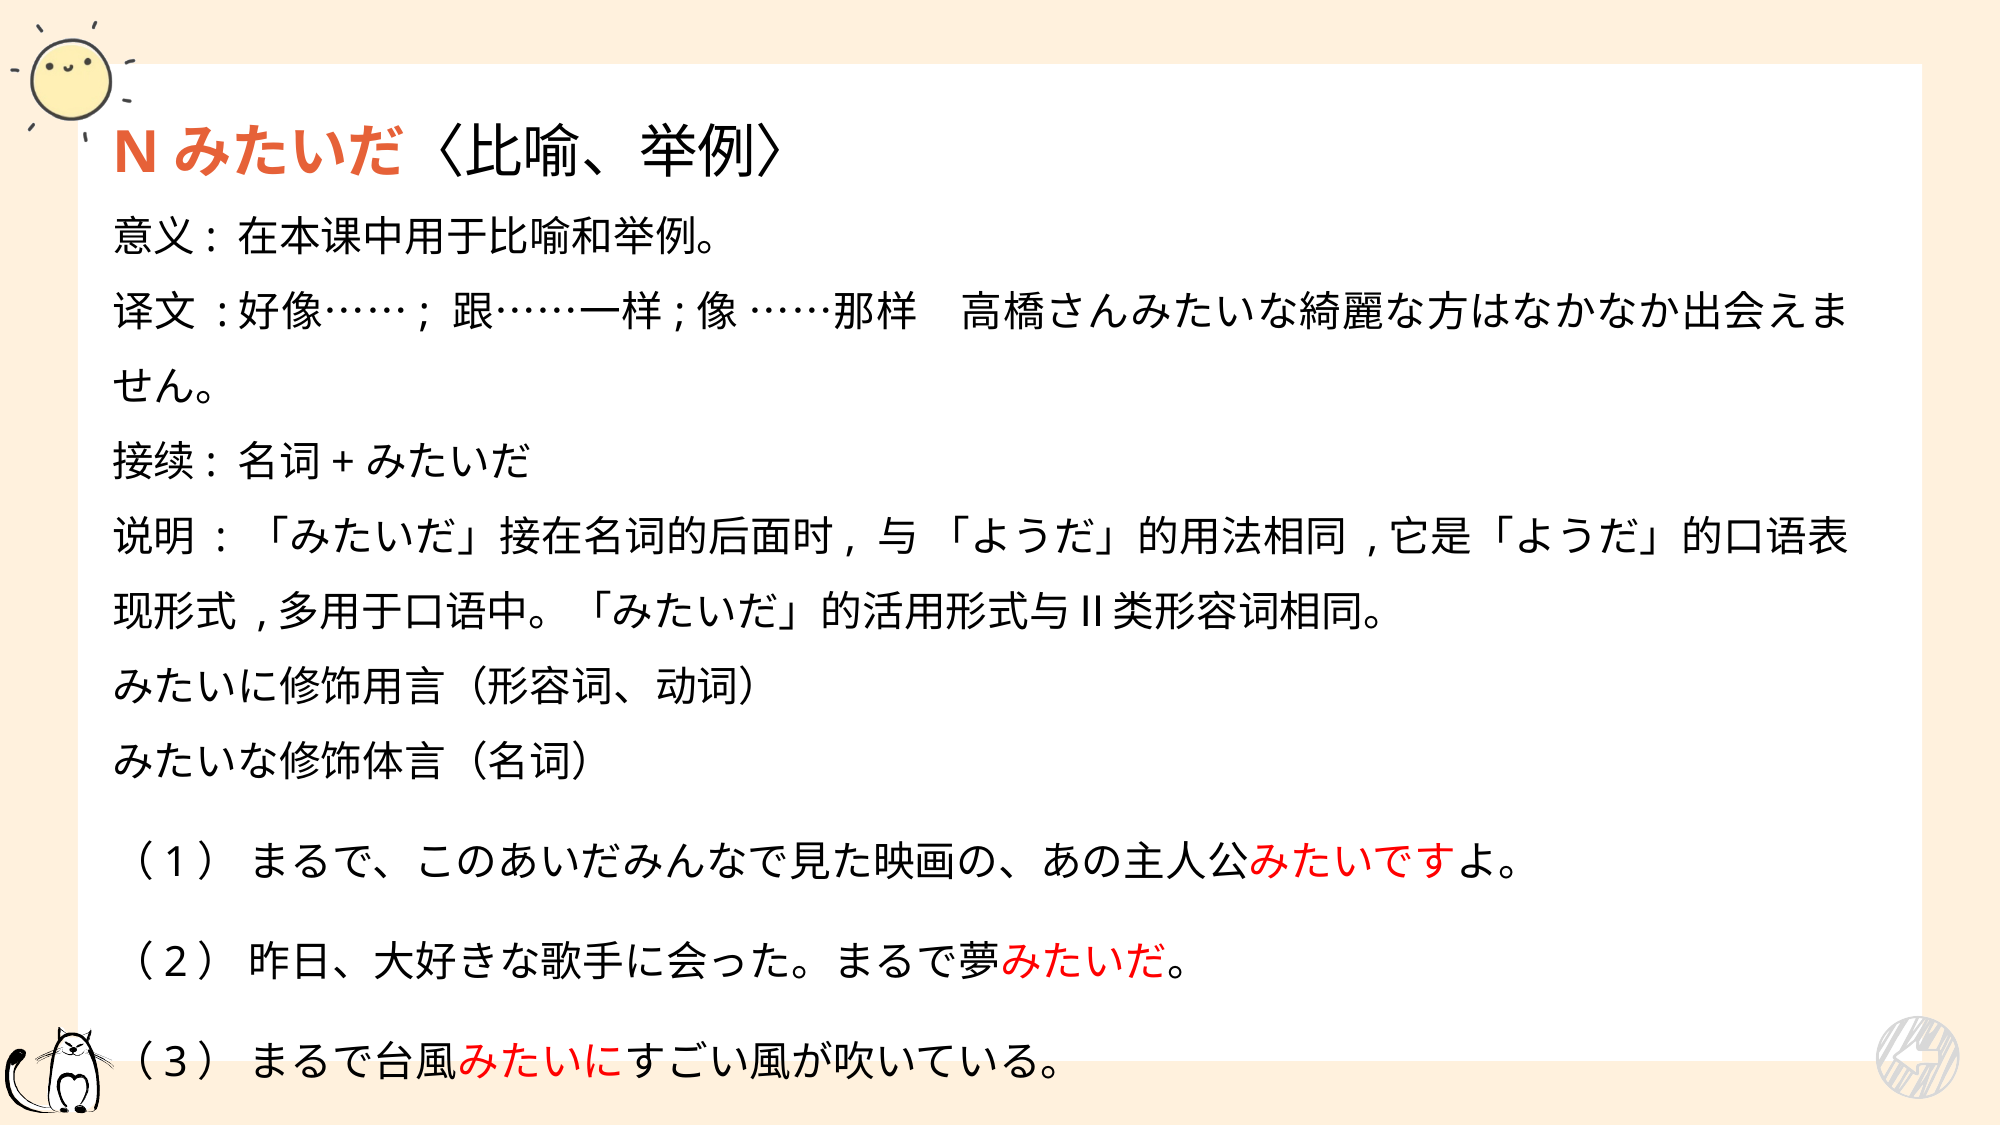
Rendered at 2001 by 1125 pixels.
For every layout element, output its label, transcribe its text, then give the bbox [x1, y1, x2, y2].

picture [0, 0, 162, 155]
text_box Nみたいだ〈比喻、举例〉 意义: 在本课中用于比喻和举例。 译文 :好像……; 跟……一样;像 ……那样 高橋さんみたいな綺麗な方はなかなか出会えません。 接续: 名词+みたいだ 说明 : 「みたいだ」接在名词的后面时, 与 「ようだ」的用法相同 ,它是「ようだ」的口语表现形式 ,多用于口语中。「みたいだ」的活用形式与Ⅱ类形容词相同。 みたいに修饰用言（形容词、动词） みたいな修饰体言（名词） （1） まるで、このあいだみんなで見た映画の、あの主人公みたいですよ。 （2） 昨日、大好きな歌手に会った。まるで夢みたいだ。 （3） まるで台風みたいにすごい風が吹いている。 [97, 72, 1864, 1093]
picture [1864, 1009, 1967, 1112]
